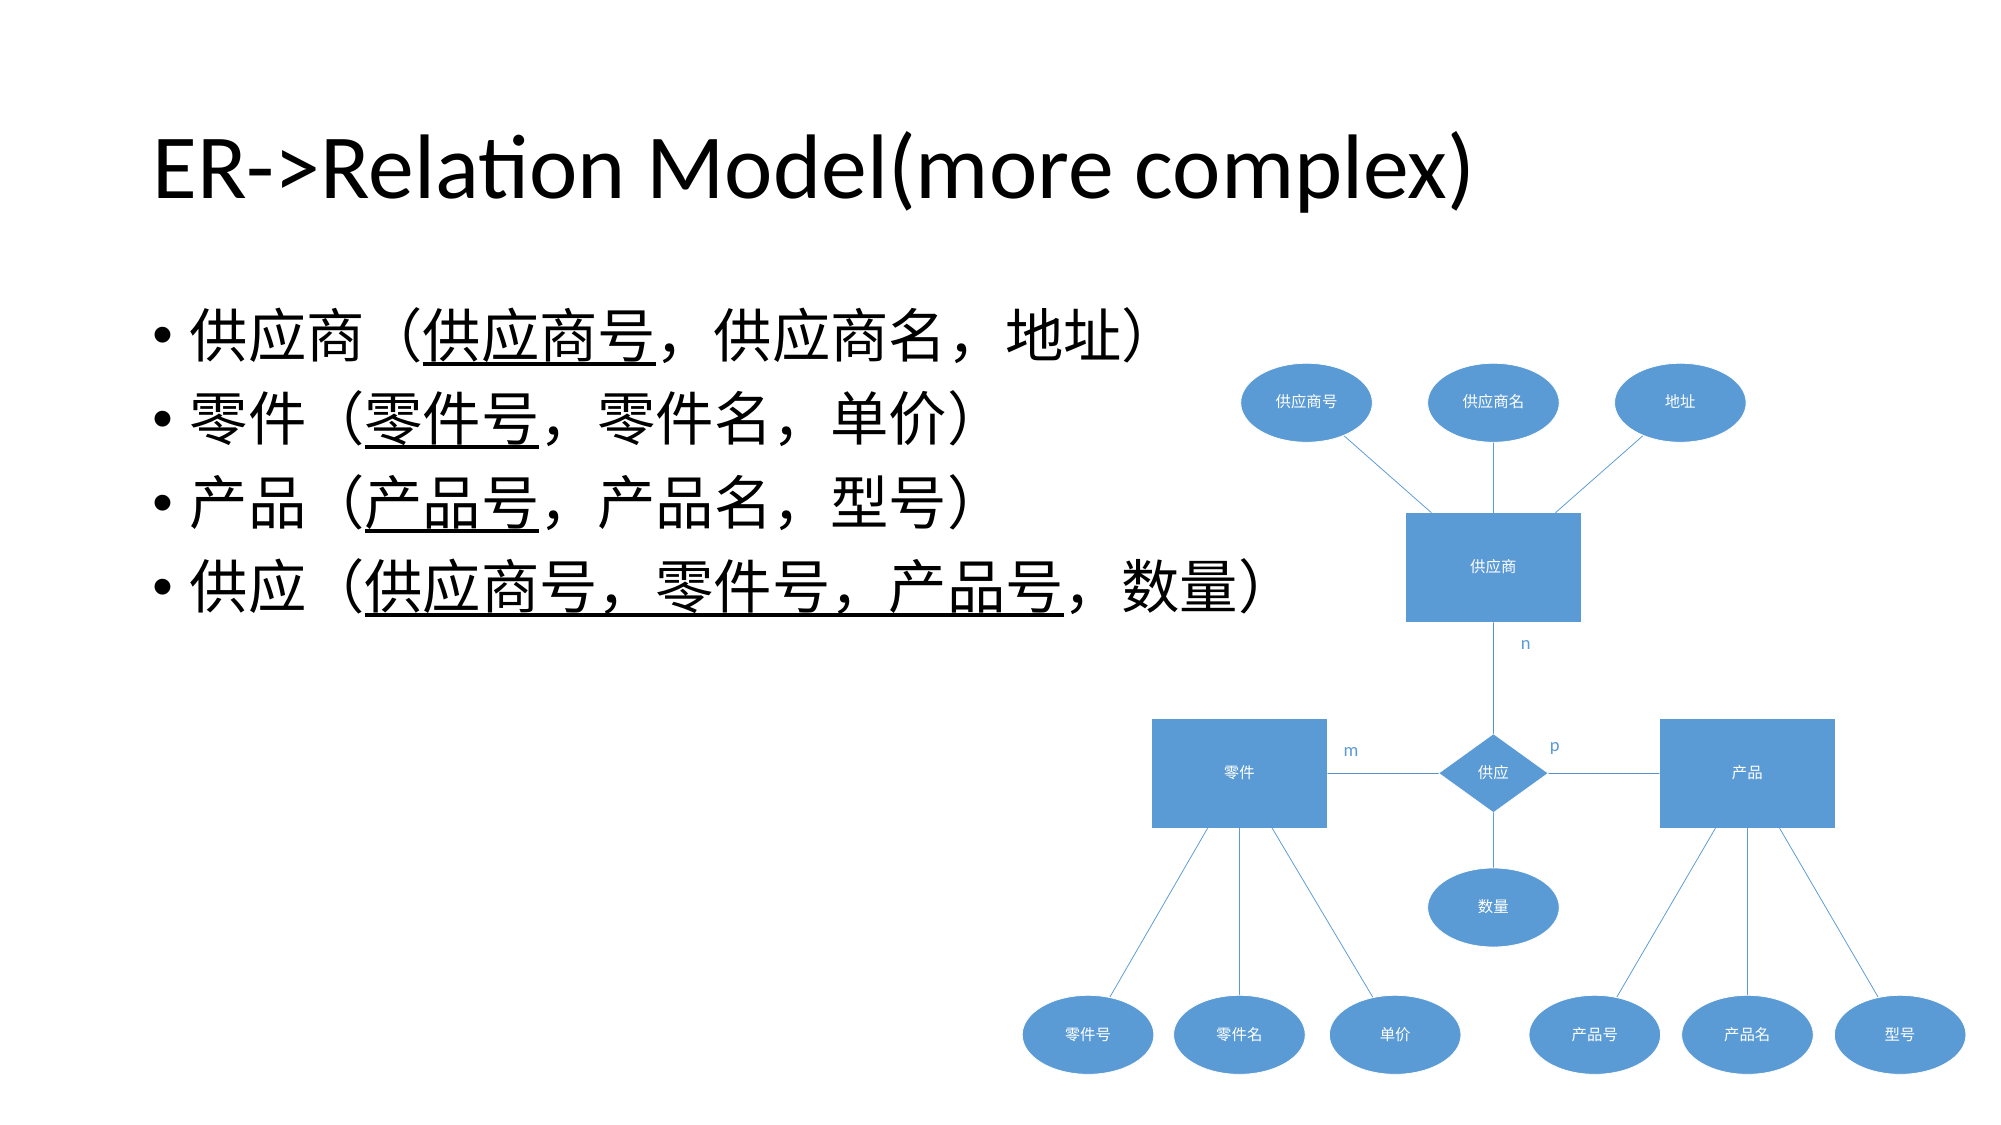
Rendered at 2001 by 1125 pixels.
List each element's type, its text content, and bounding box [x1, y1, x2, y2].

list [1020, 361, 1967, 1075]
title ER->Relation Model(more complex) [137, 59, 1863, 278]
text_box 供应商（供应商号，供应商名，地址） 零件（零件号，零件名，单价） 产品（产品号，产品名，型号） 供应（供应商号，零件号，产品号，数量） [137, 299, 1863, 1014]
